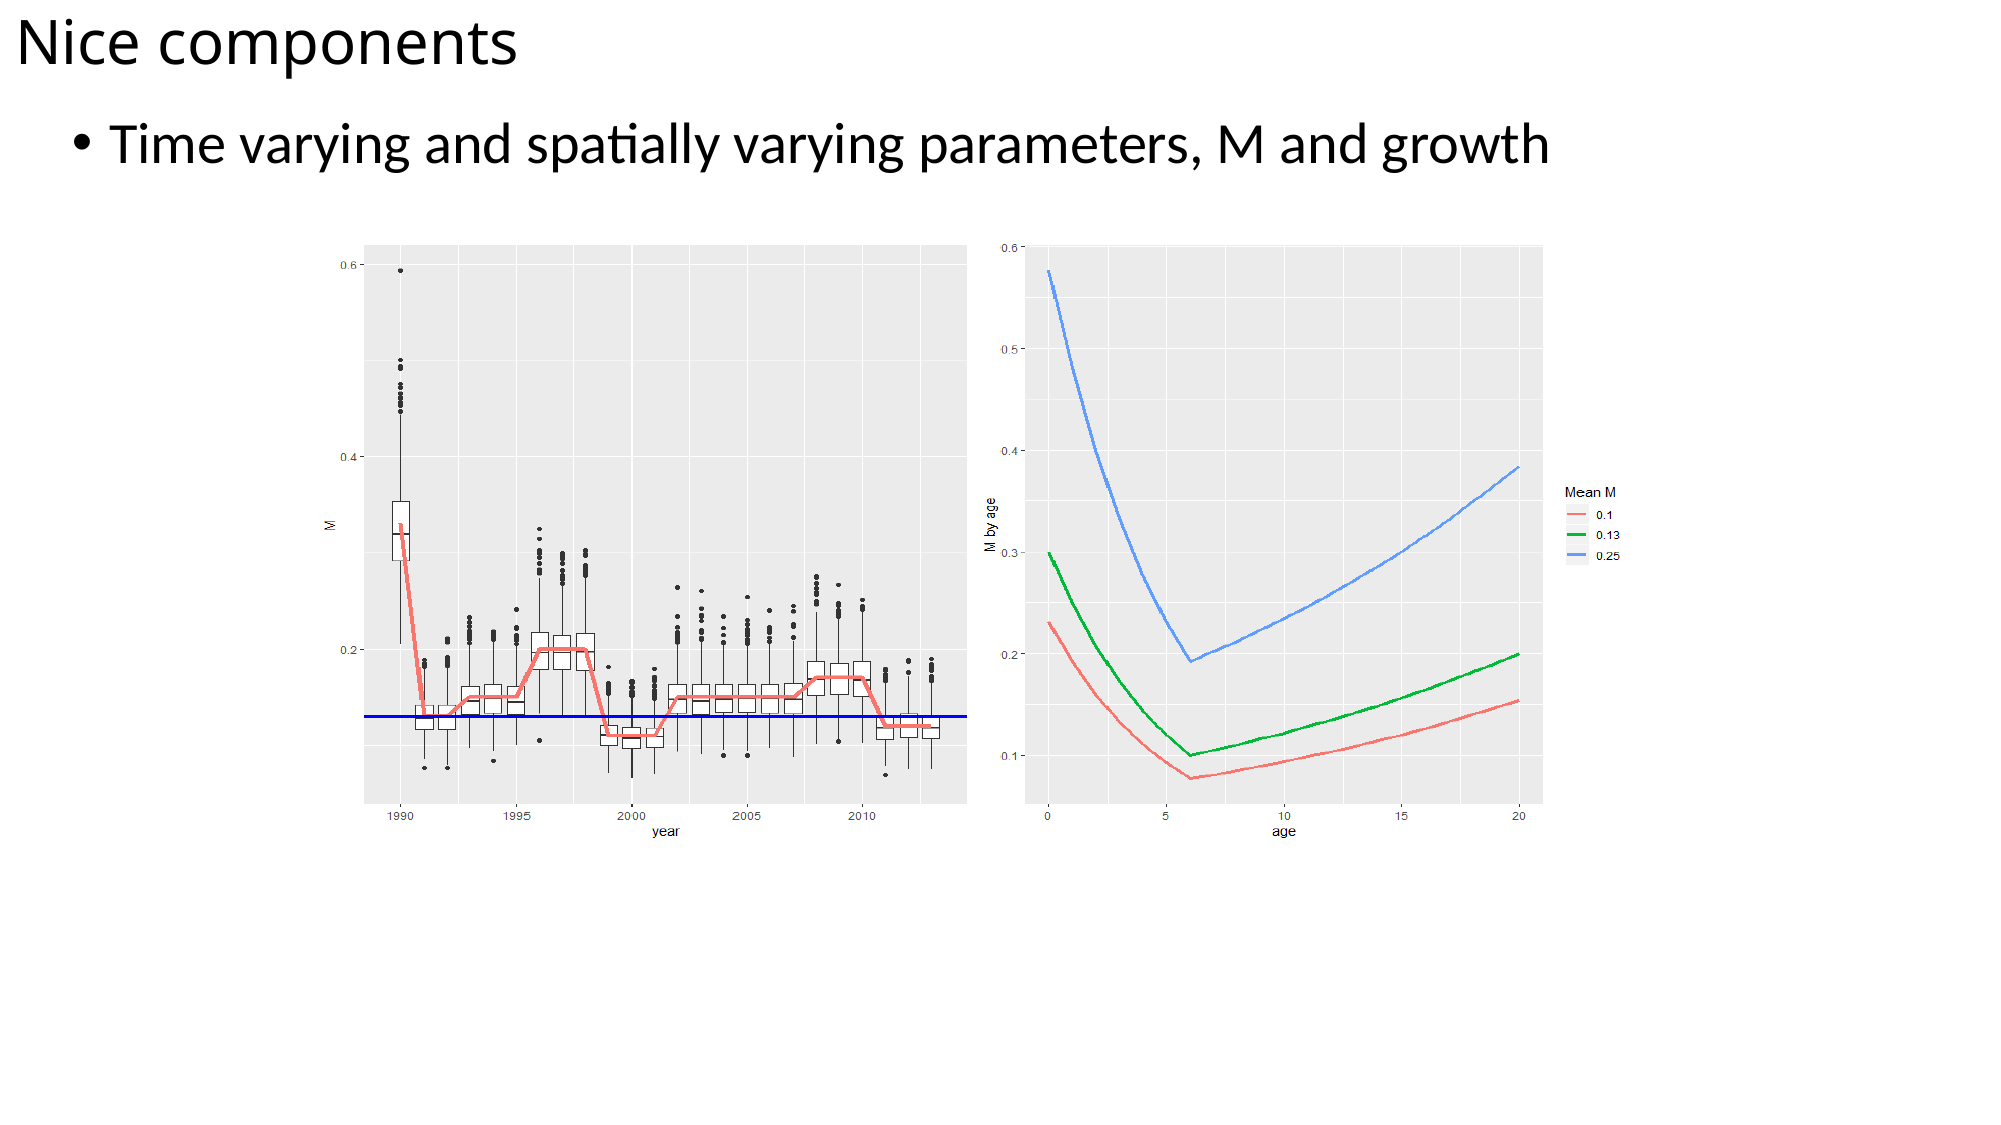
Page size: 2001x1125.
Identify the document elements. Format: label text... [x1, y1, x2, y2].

list Time varying and spatially varying parameters, M and growth [56, 105, 1863, 1014]
picture [315, 238, 1636, 844]
title Nice components [0, 0, 543, 89]
